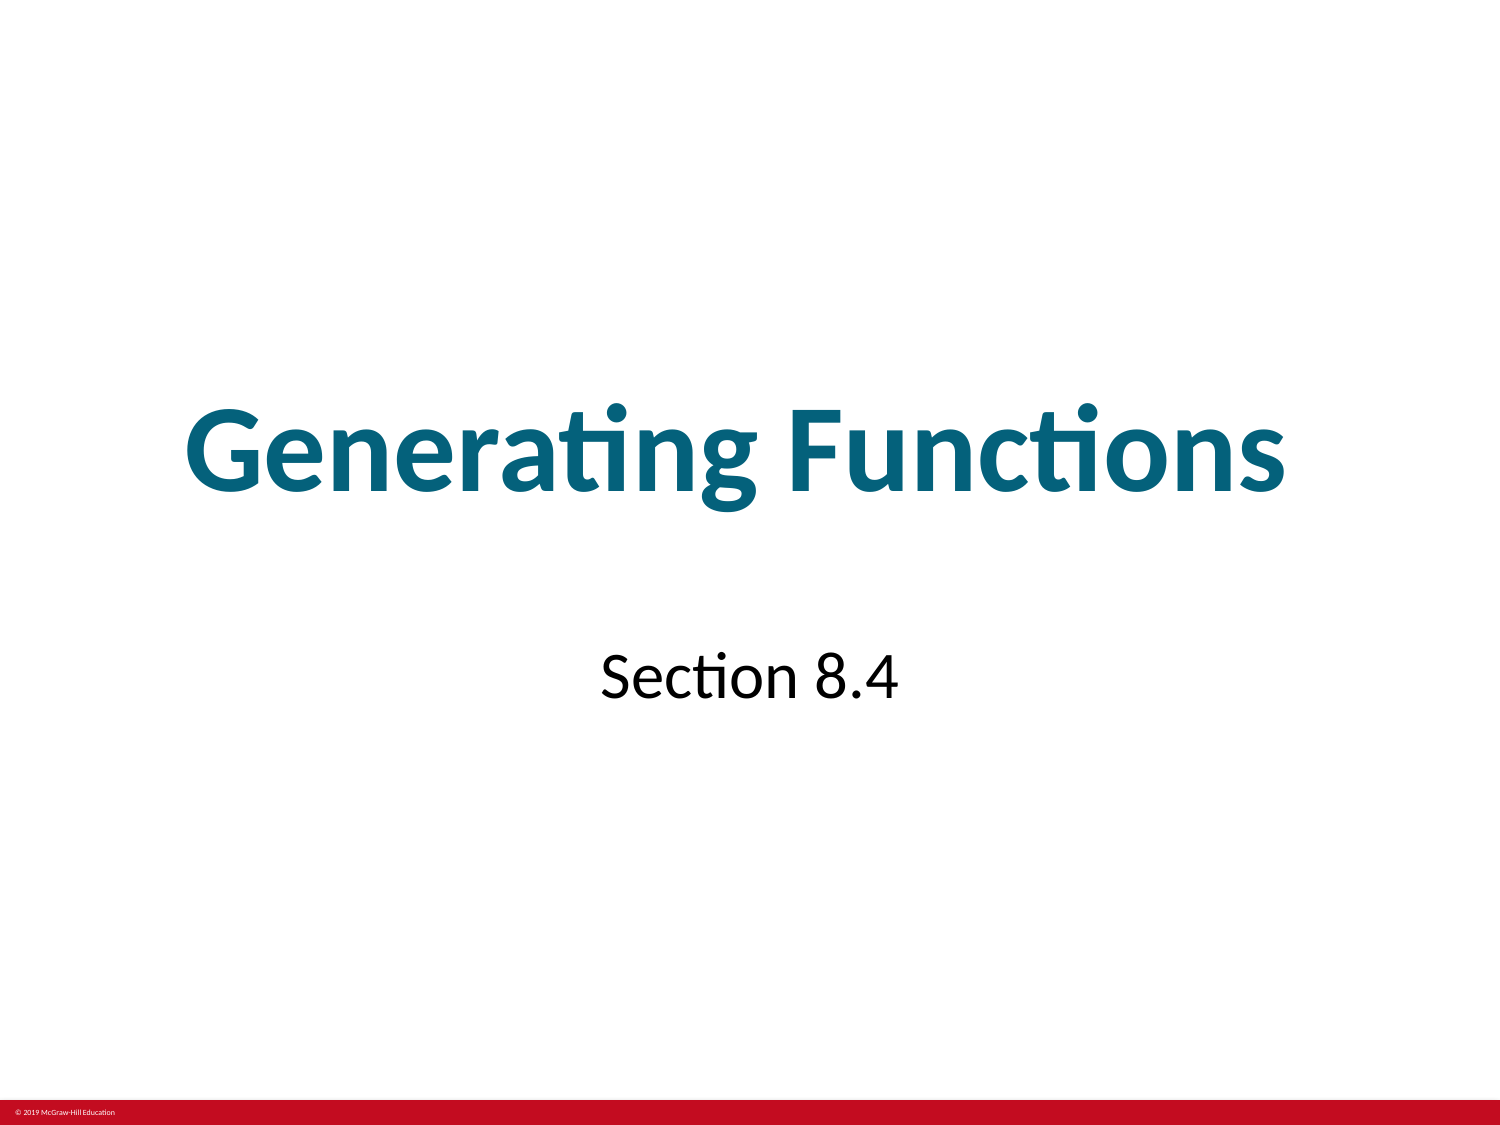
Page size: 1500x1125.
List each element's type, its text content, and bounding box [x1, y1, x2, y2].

list Section 8.4 [525, 624, 975, 730]
title Generating Functions [0, 299, 1500, 583]
